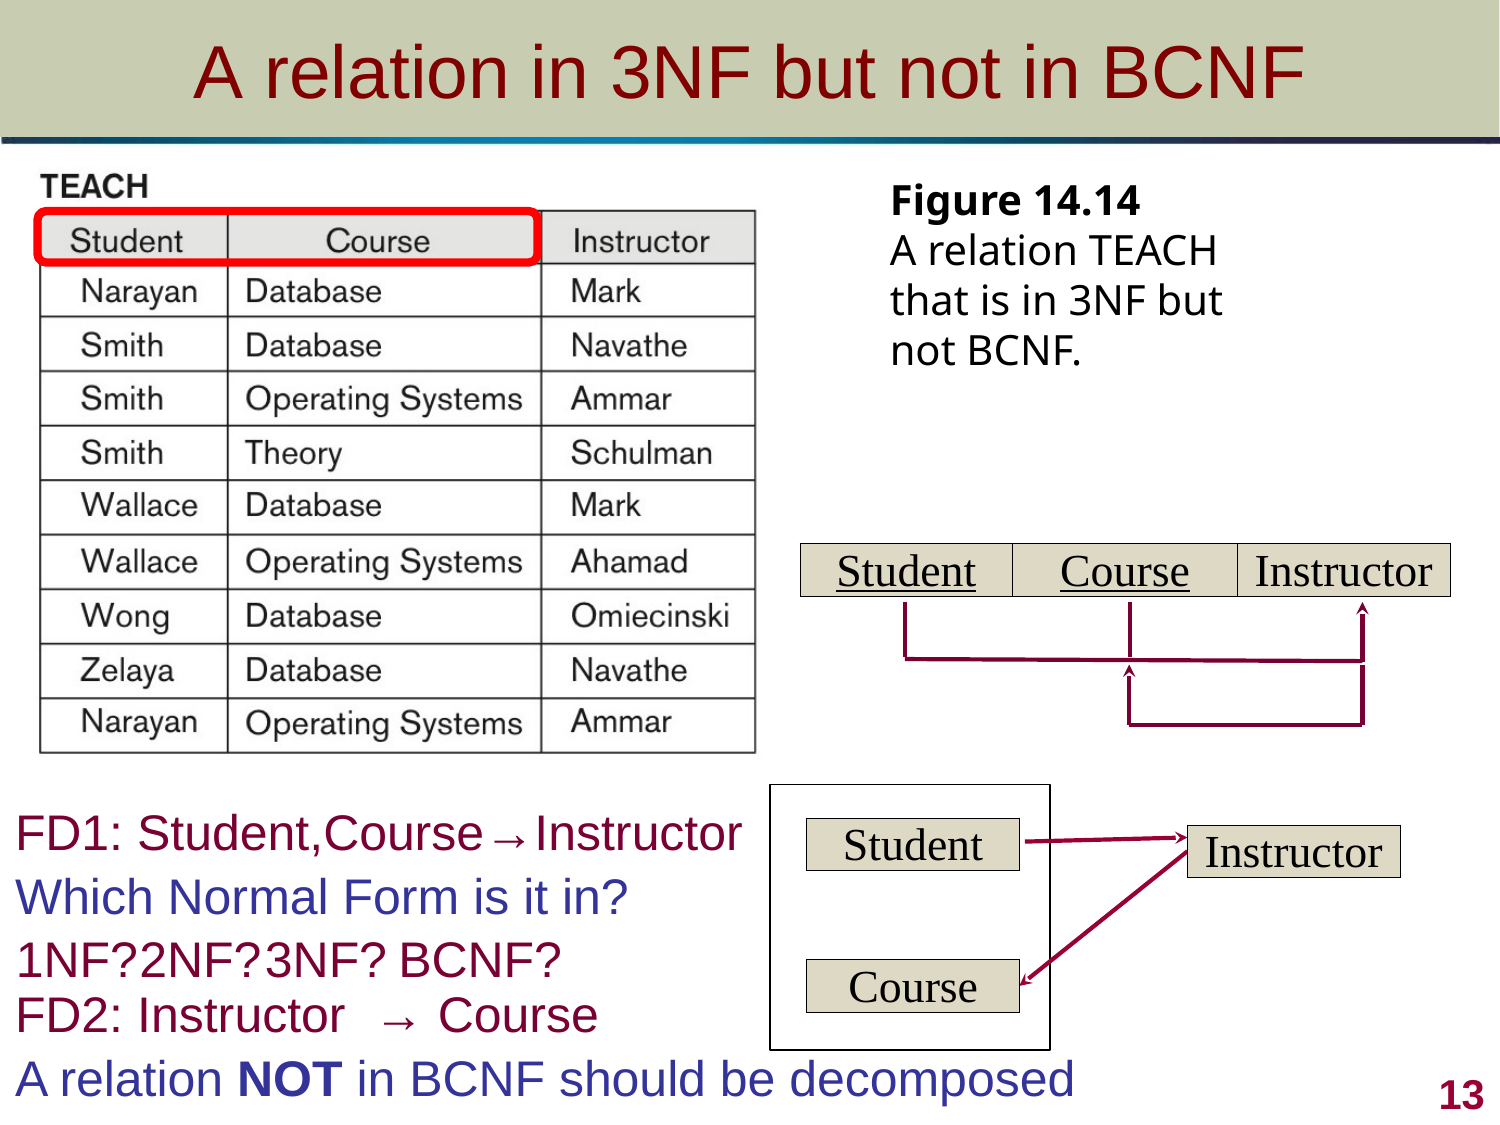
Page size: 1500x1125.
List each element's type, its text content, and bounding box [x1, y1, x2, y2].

text_box FD1: Student,Course→Instructor Which Normal Form is it in? FD2: Instructor → Course A relation NOT in BCNF should be decomposed [0, 800, 1188, 1125]
table_header Instructor [1238, 544, 1450, 596]
table_header Course [1013, 544, 1237, 596]
picture [0, 138, 1500, 145]
table_header Student [816, 544, 1012, 596]
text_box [1019, 853, 1188, 988]
text_box BCNF? [383, 926, 577, 996]
text_box 1NF? [1, 926, 124, 996]
table_header Instructor [1188, 826, 1400, 877]
slide_number 13 [1187, 1049, 1500, 1125]
table_header Course [807, 960, 1019, 1012]
text_box 3NF? [250, 926, 383, 996]
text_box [904, 658, 1358, 662]
title A relation in 3NF but not in BCNF [0, 0, 1500, 138]
table_header Student [807, 819, 1019, 870]
text_box 2NF? [124, 926, 250, 996]
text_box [1024, 837, 1188, 842]
picture [12, 149, 813, 781]
text_box Figure 14.14 A relation TEACH that is in 3NF but not BCNF. [875, 149, 1288, 398]
text_box [770, 784, 1050, 1050]
